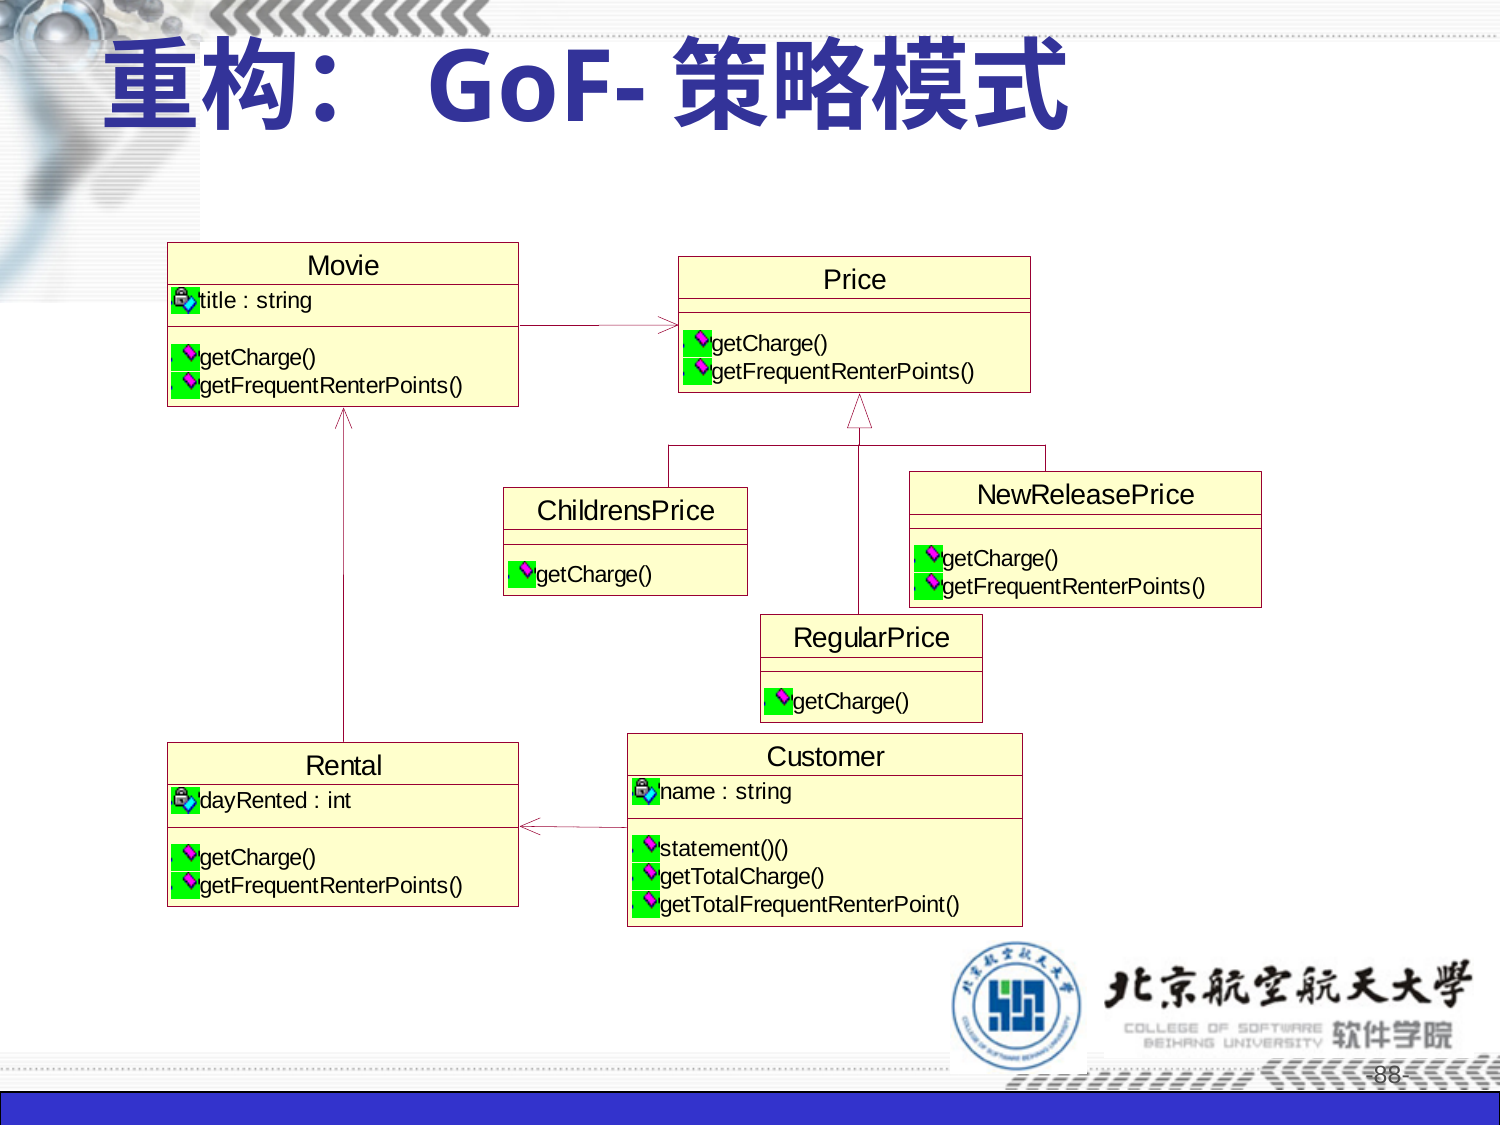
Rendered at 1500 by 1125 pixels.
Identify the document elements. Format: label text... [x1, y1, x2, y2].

picture [0, 0, 1500, 1090]
slide_number -88- [1074, 1051, 1426, 1125]
title 重构：GoF-策略模式 [85, 42, 1388, 149]
